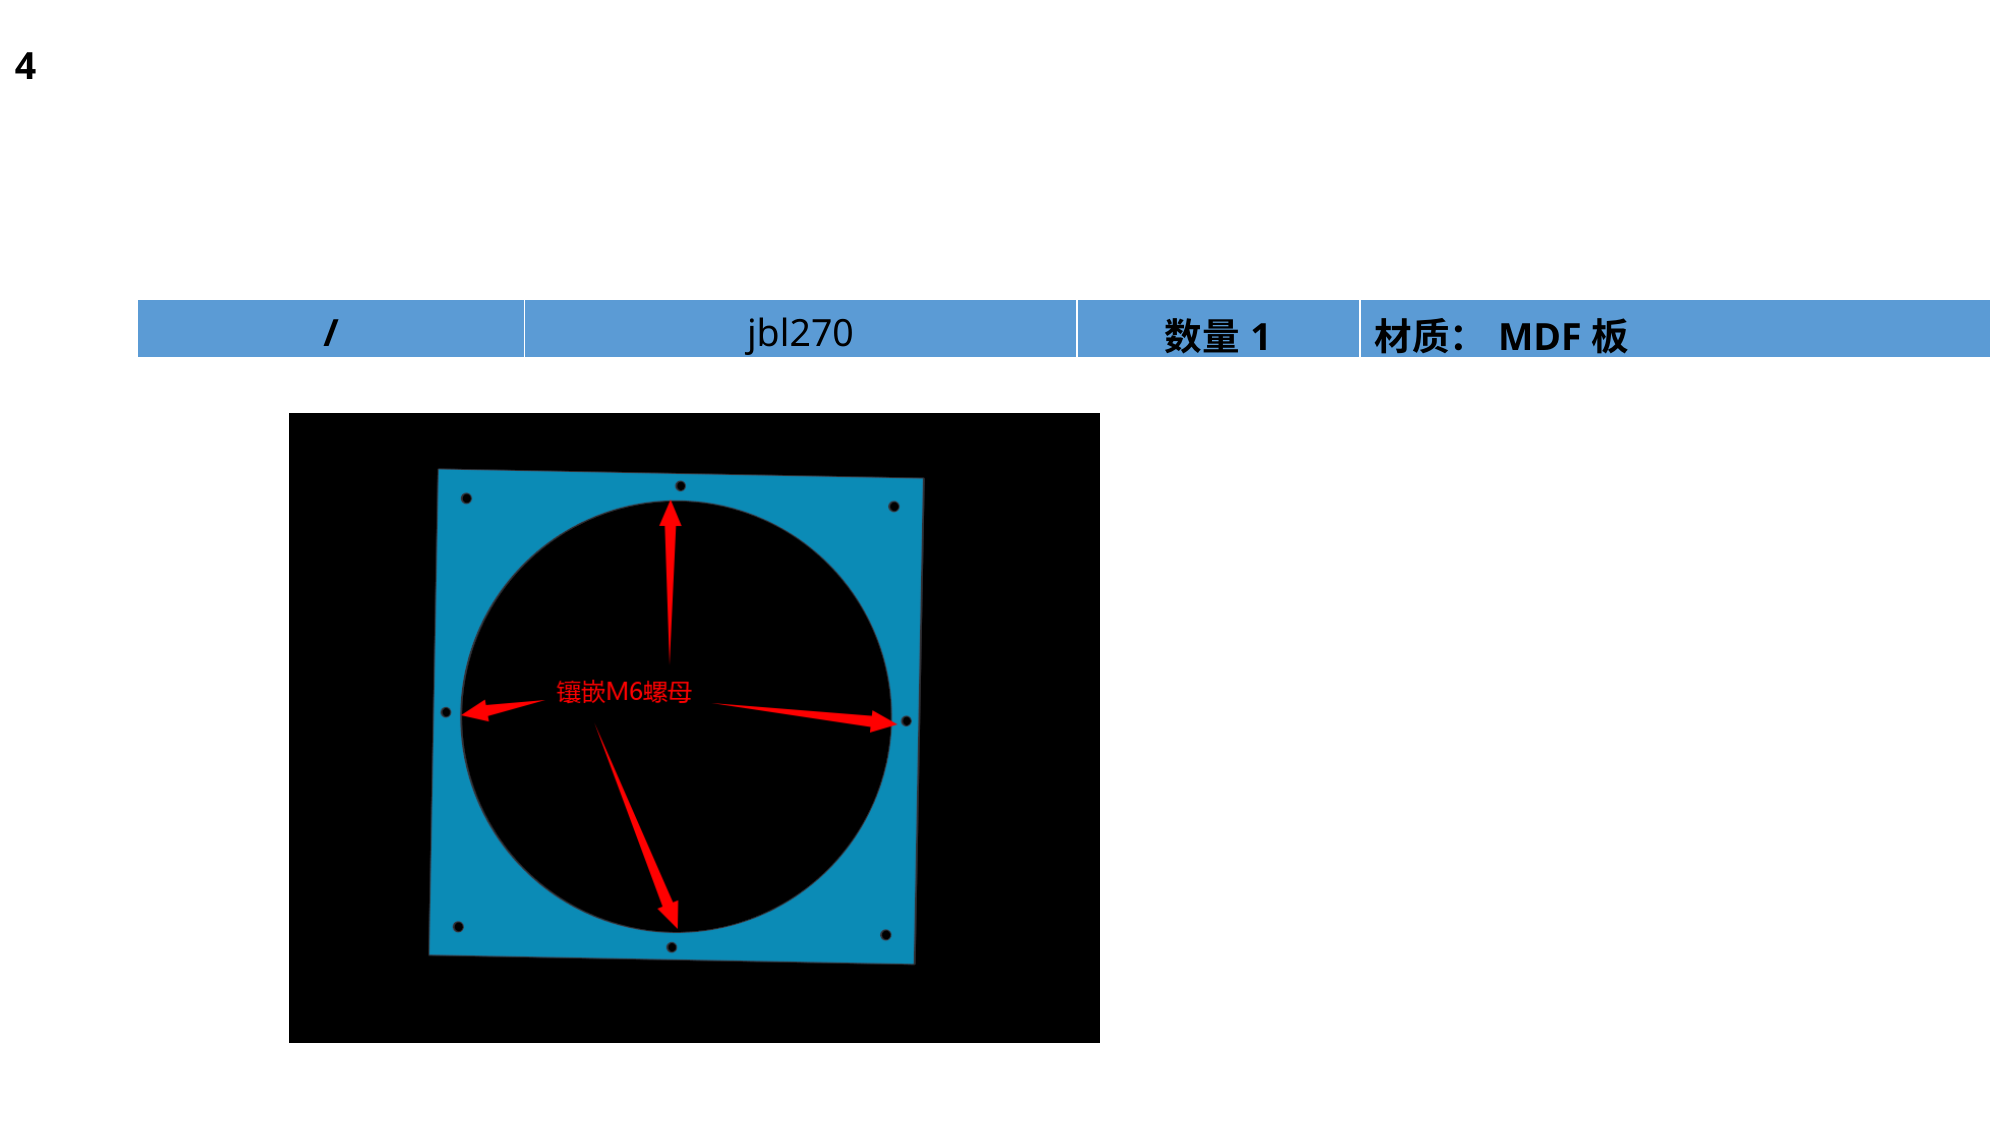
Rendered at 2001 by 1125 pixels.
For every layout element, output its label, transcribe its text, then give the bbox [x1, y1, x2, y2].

table_header jbl270 [525, 300, 1076, 357]
table_header 数量1 [1078, 300, 1359, 357]
picture [289, 413, 1100, 1044]
table_header 材质：MDF板 [1361, 300, 1990, 357]
text_box 4 [0, 34, 82, 94]
table_header / [138, 300, 524, 357]
